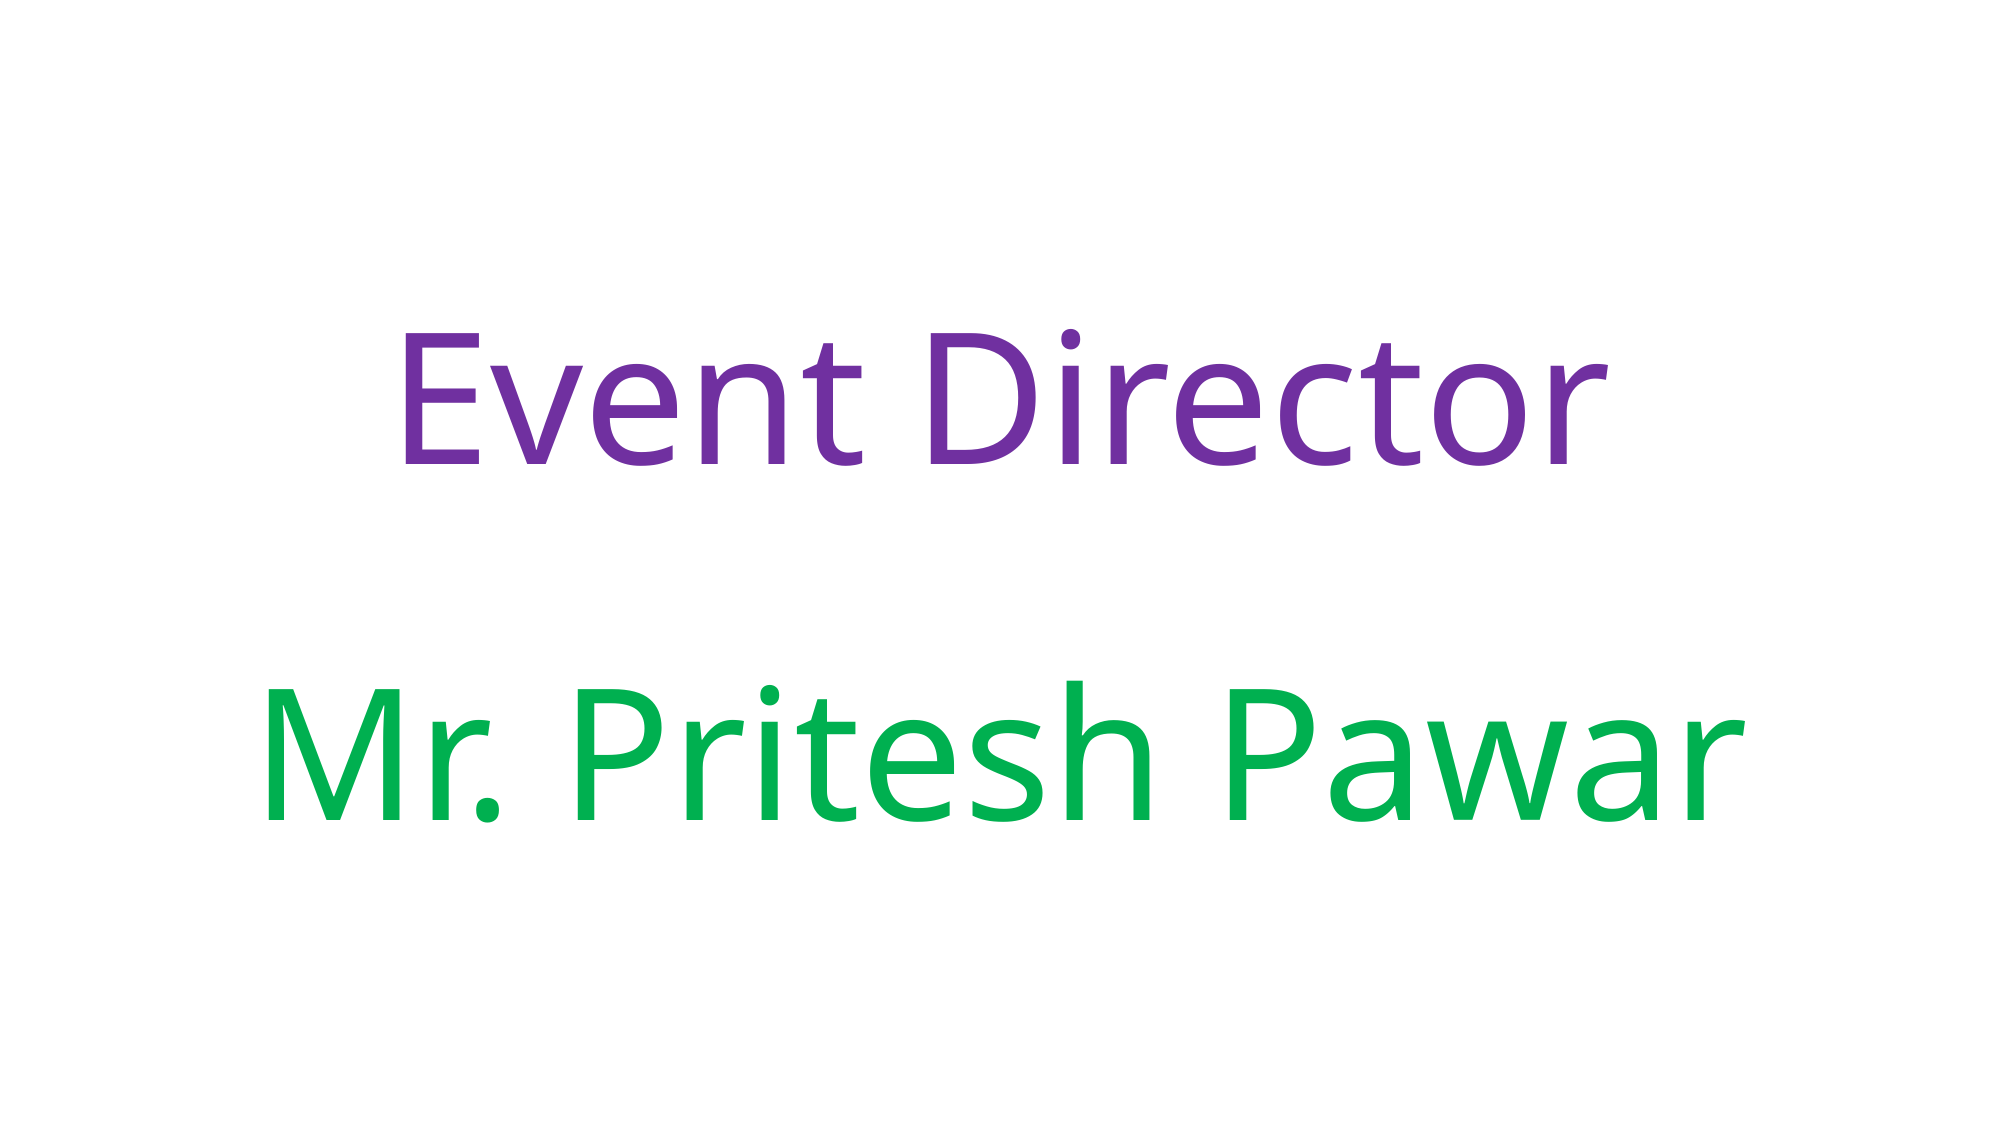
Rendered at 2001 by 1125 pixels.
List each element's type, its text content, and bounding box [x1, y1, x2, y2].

text_box Mr. Pritesh Pawar [137, 652, 1863, 871]
title Event Director [137, 296, 1863, 515]
